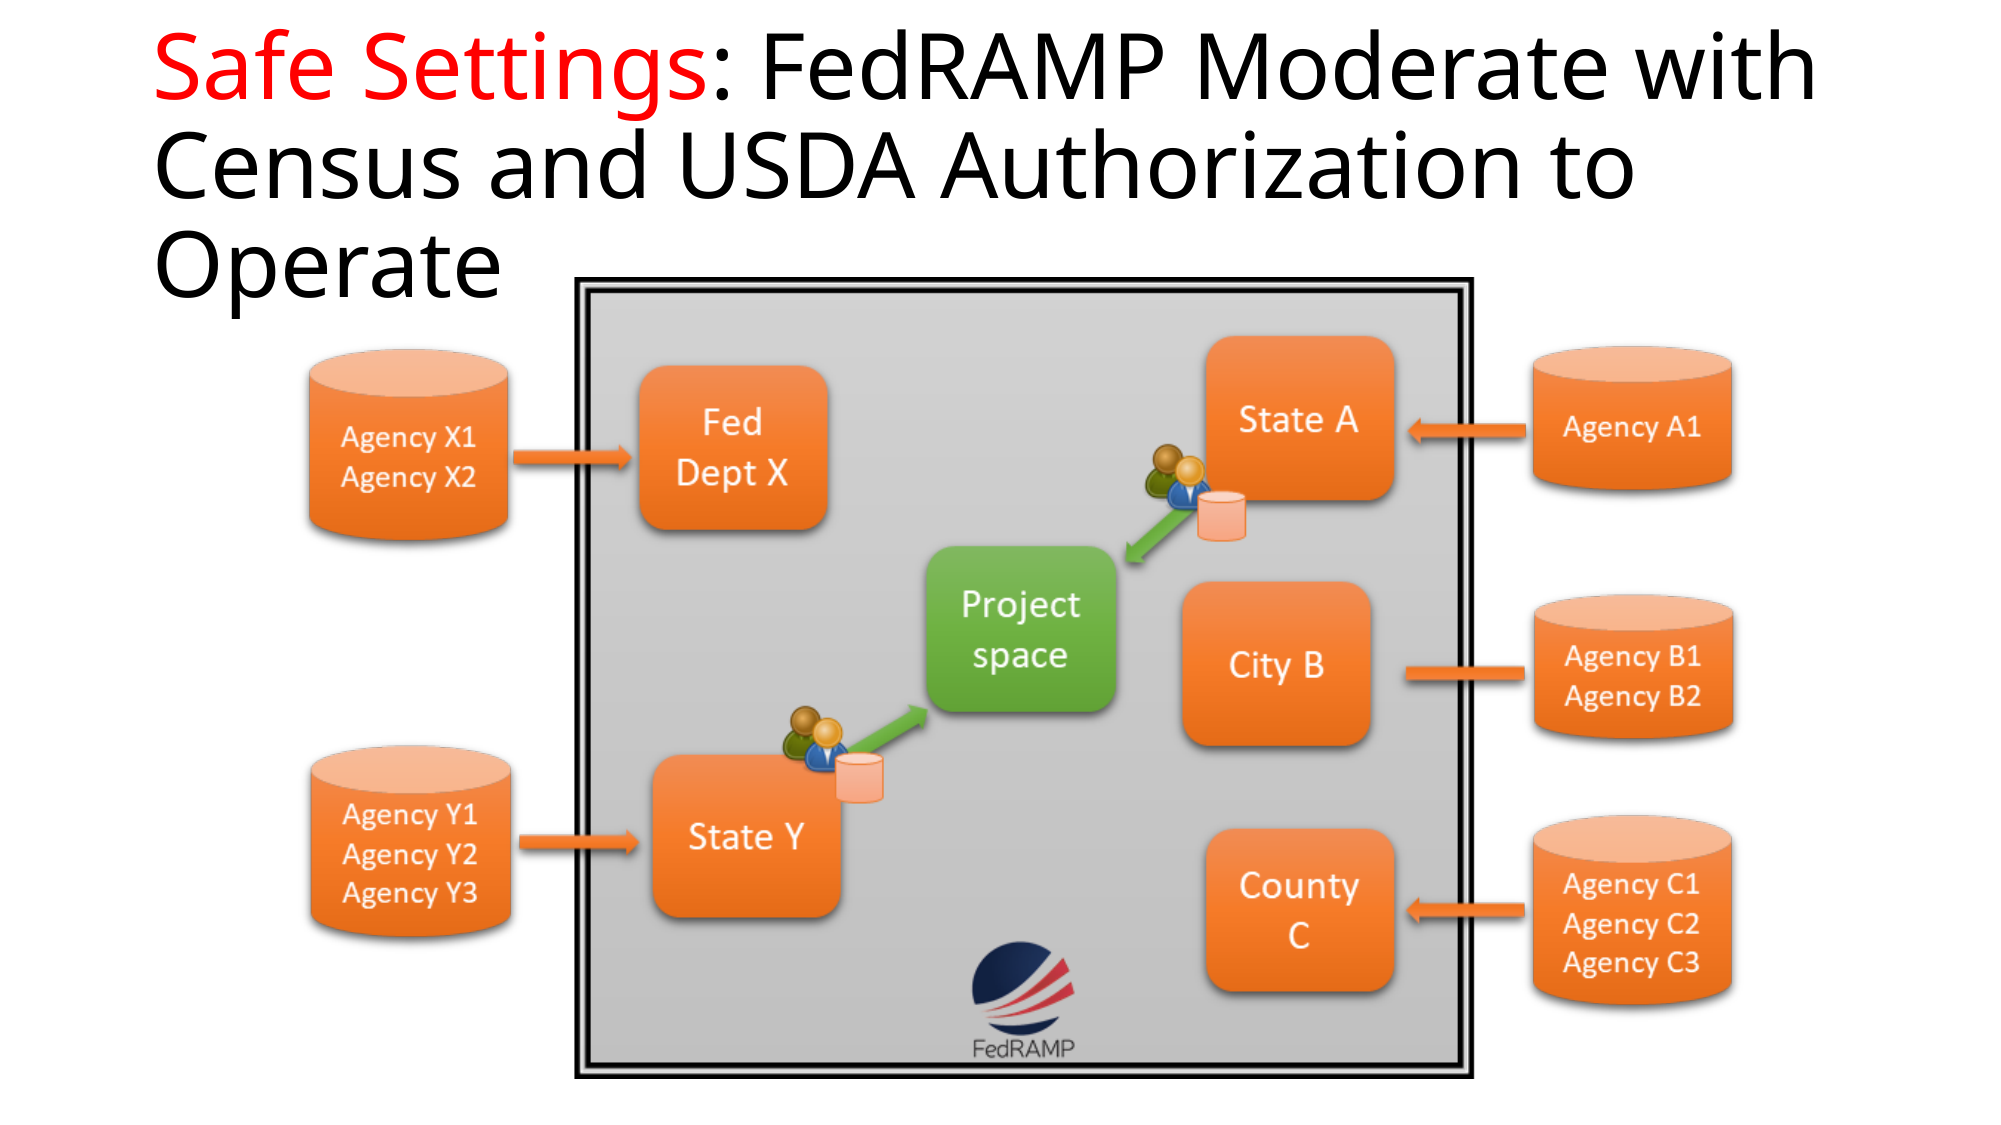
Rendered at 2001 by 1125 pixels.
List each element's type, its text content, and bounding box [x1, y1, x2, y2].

picture [295, 277, 1748, 1079]
title Safe Settings: FedRAMP Moderate with Census and USDA Authorization to Operate [137, 59, 1863, 278]
